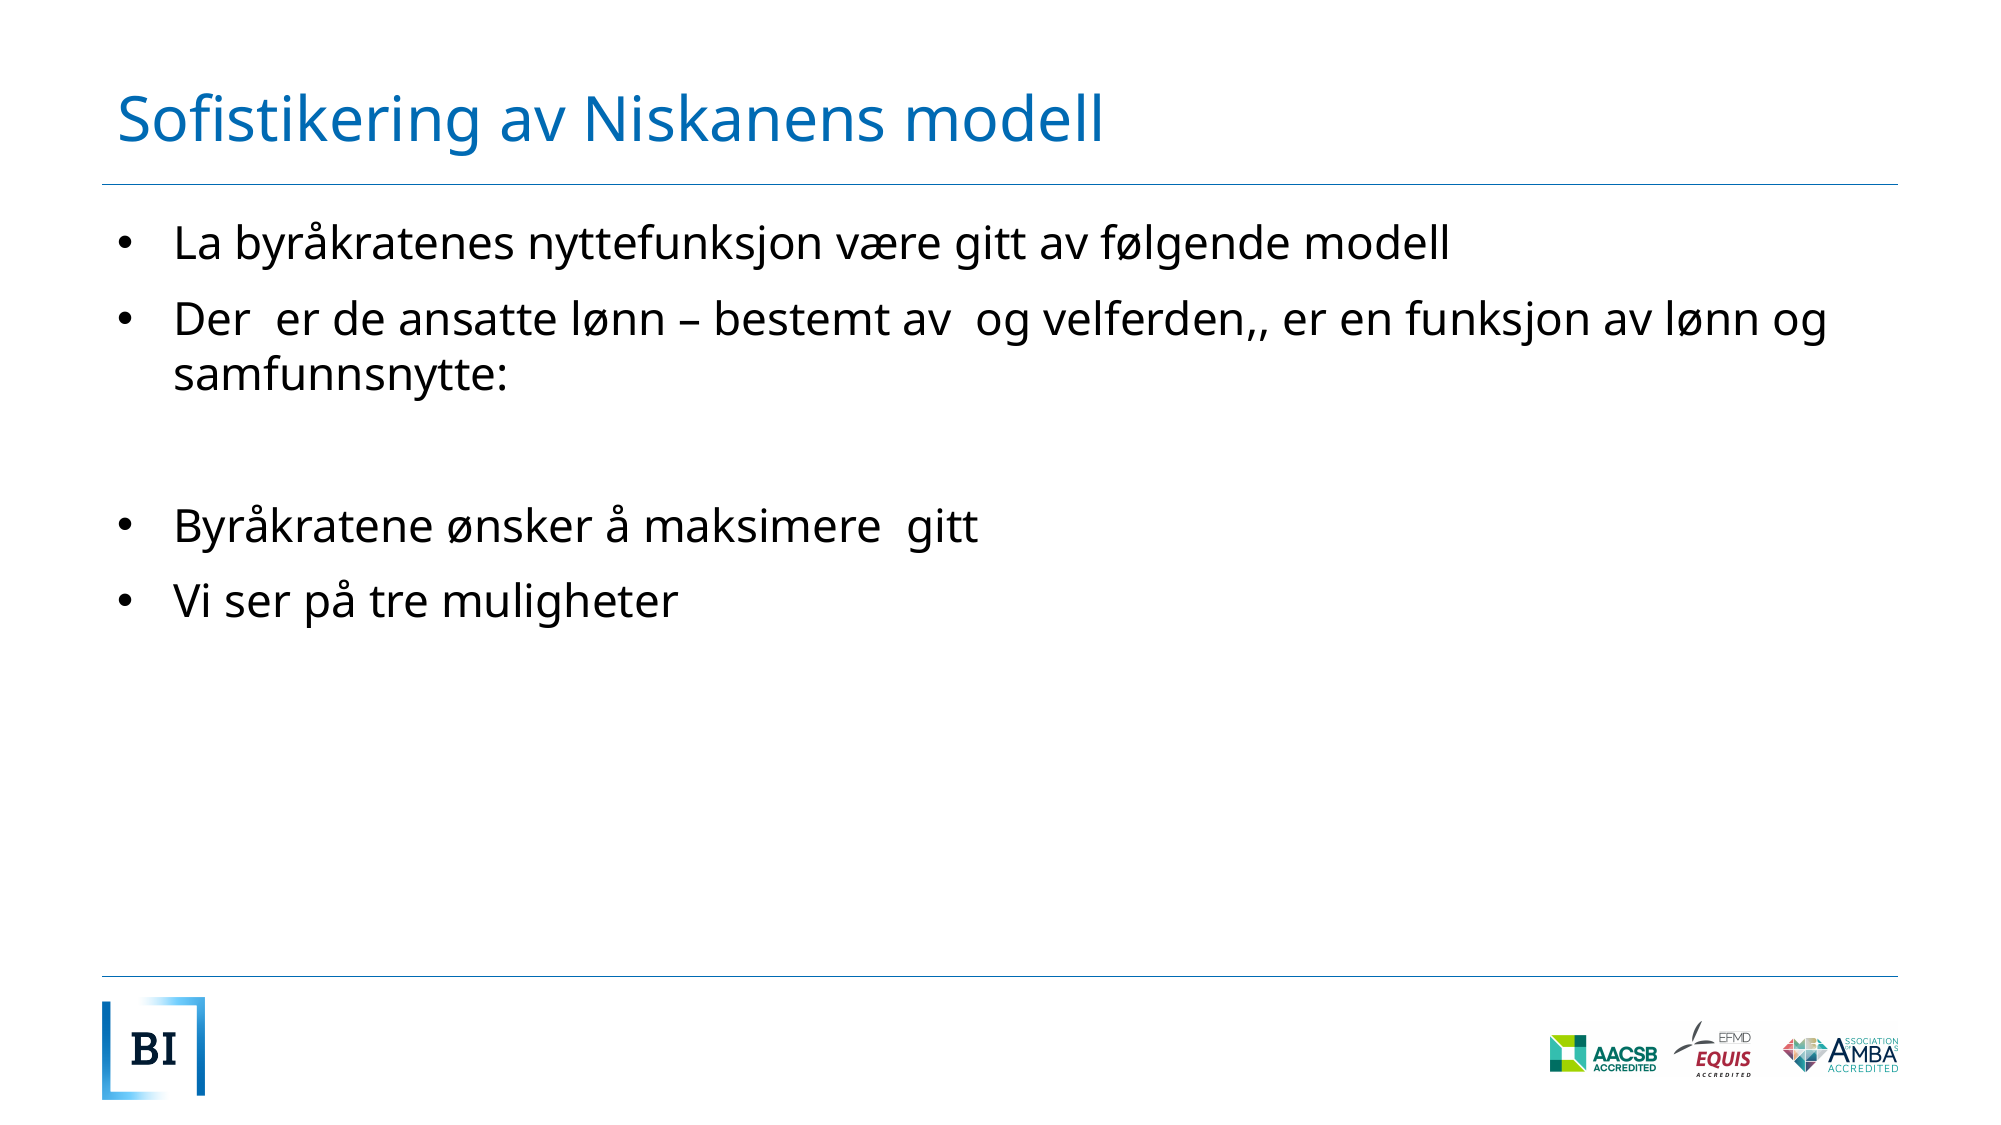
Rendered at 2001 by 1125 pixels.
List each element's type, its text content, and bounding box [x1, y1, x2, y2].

picture [1550, 1021, 1898, 1077]
picture [102, 997, 205, 1100]
title Sofistikering av Niskanens modell [102, 80, 1898, 185]
